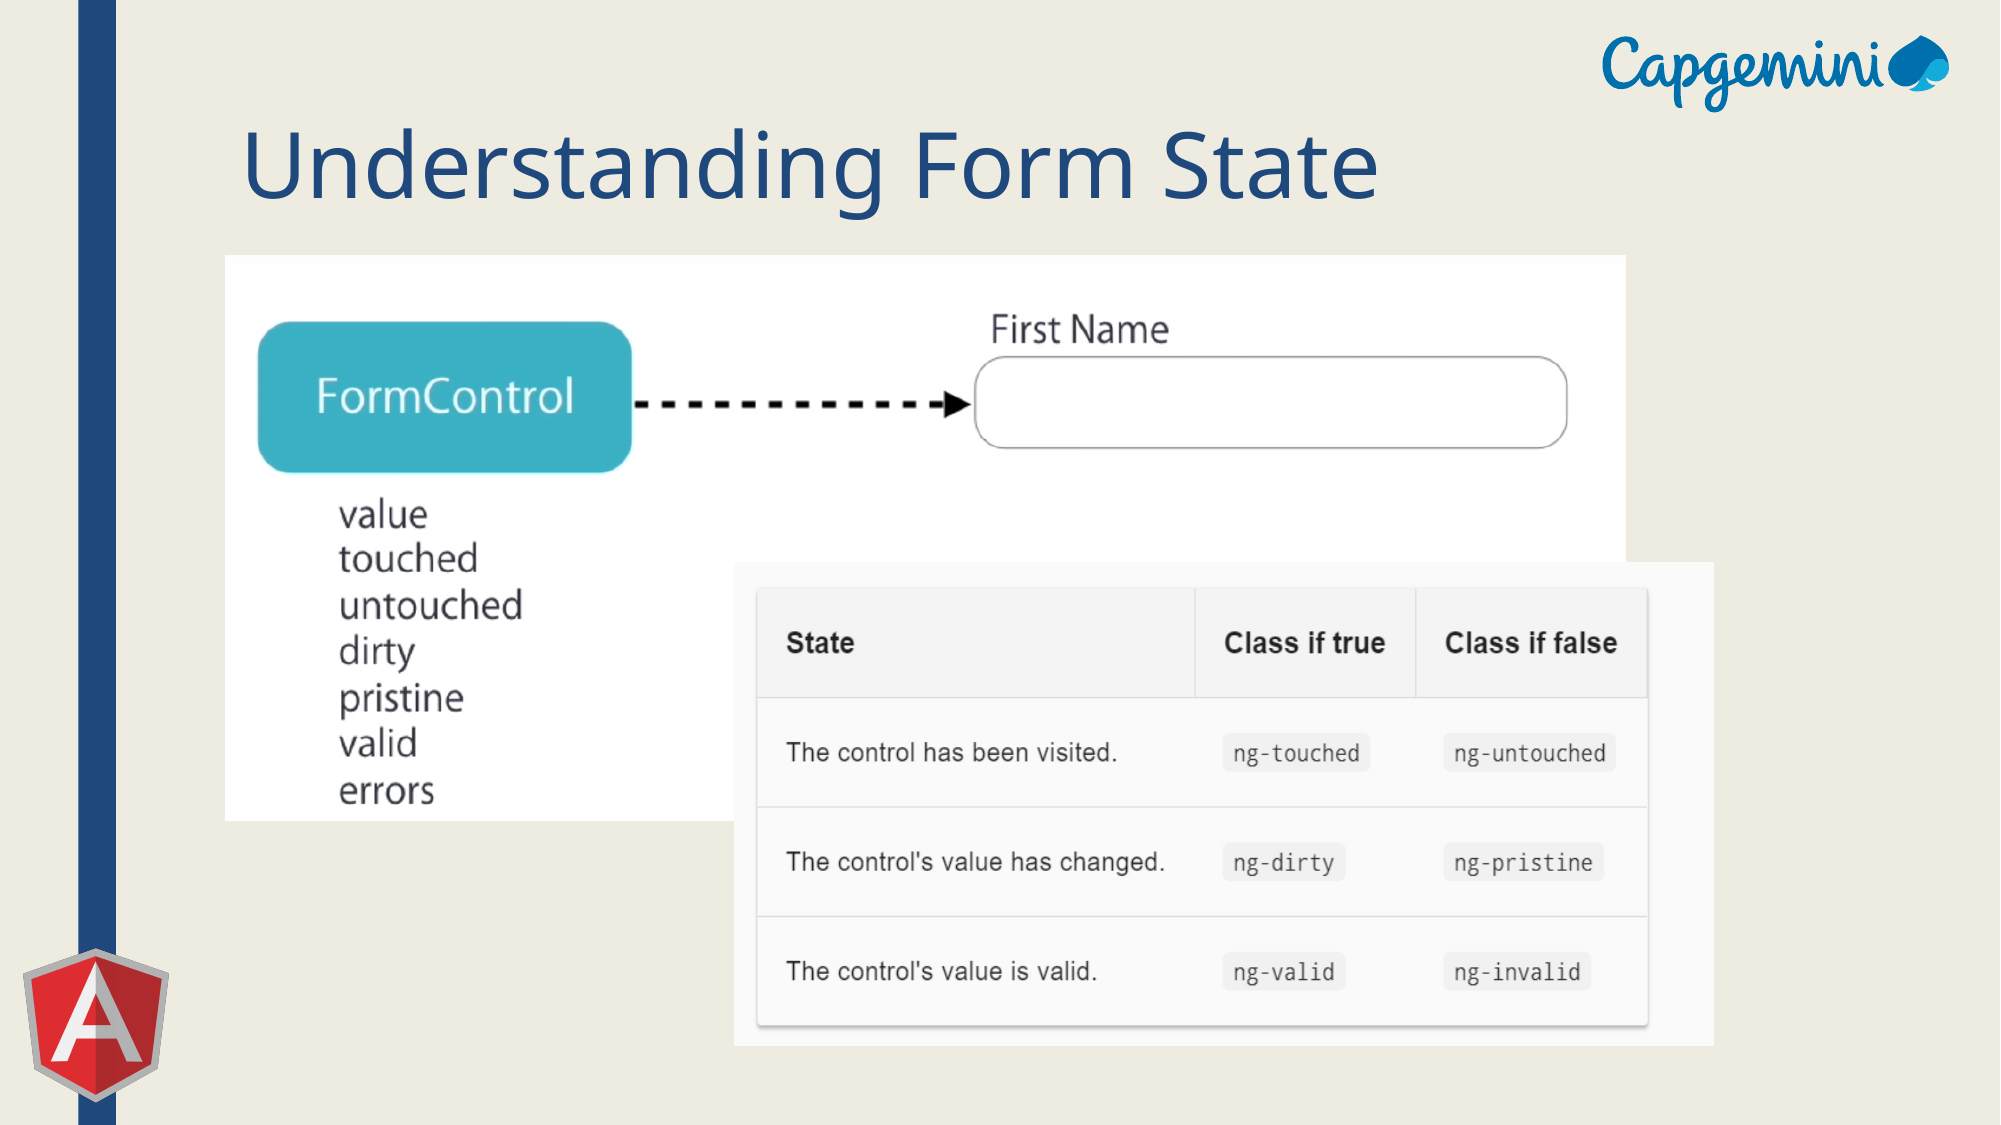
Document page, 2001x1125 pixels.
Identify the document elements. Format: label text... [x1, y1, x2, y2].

picture [23, 948, 169, 1103]
picture [734, 562, 1714, 1046]
title Understanding Form State [225, 112, 1800, 357]
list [224, 255, 1626, 821]
